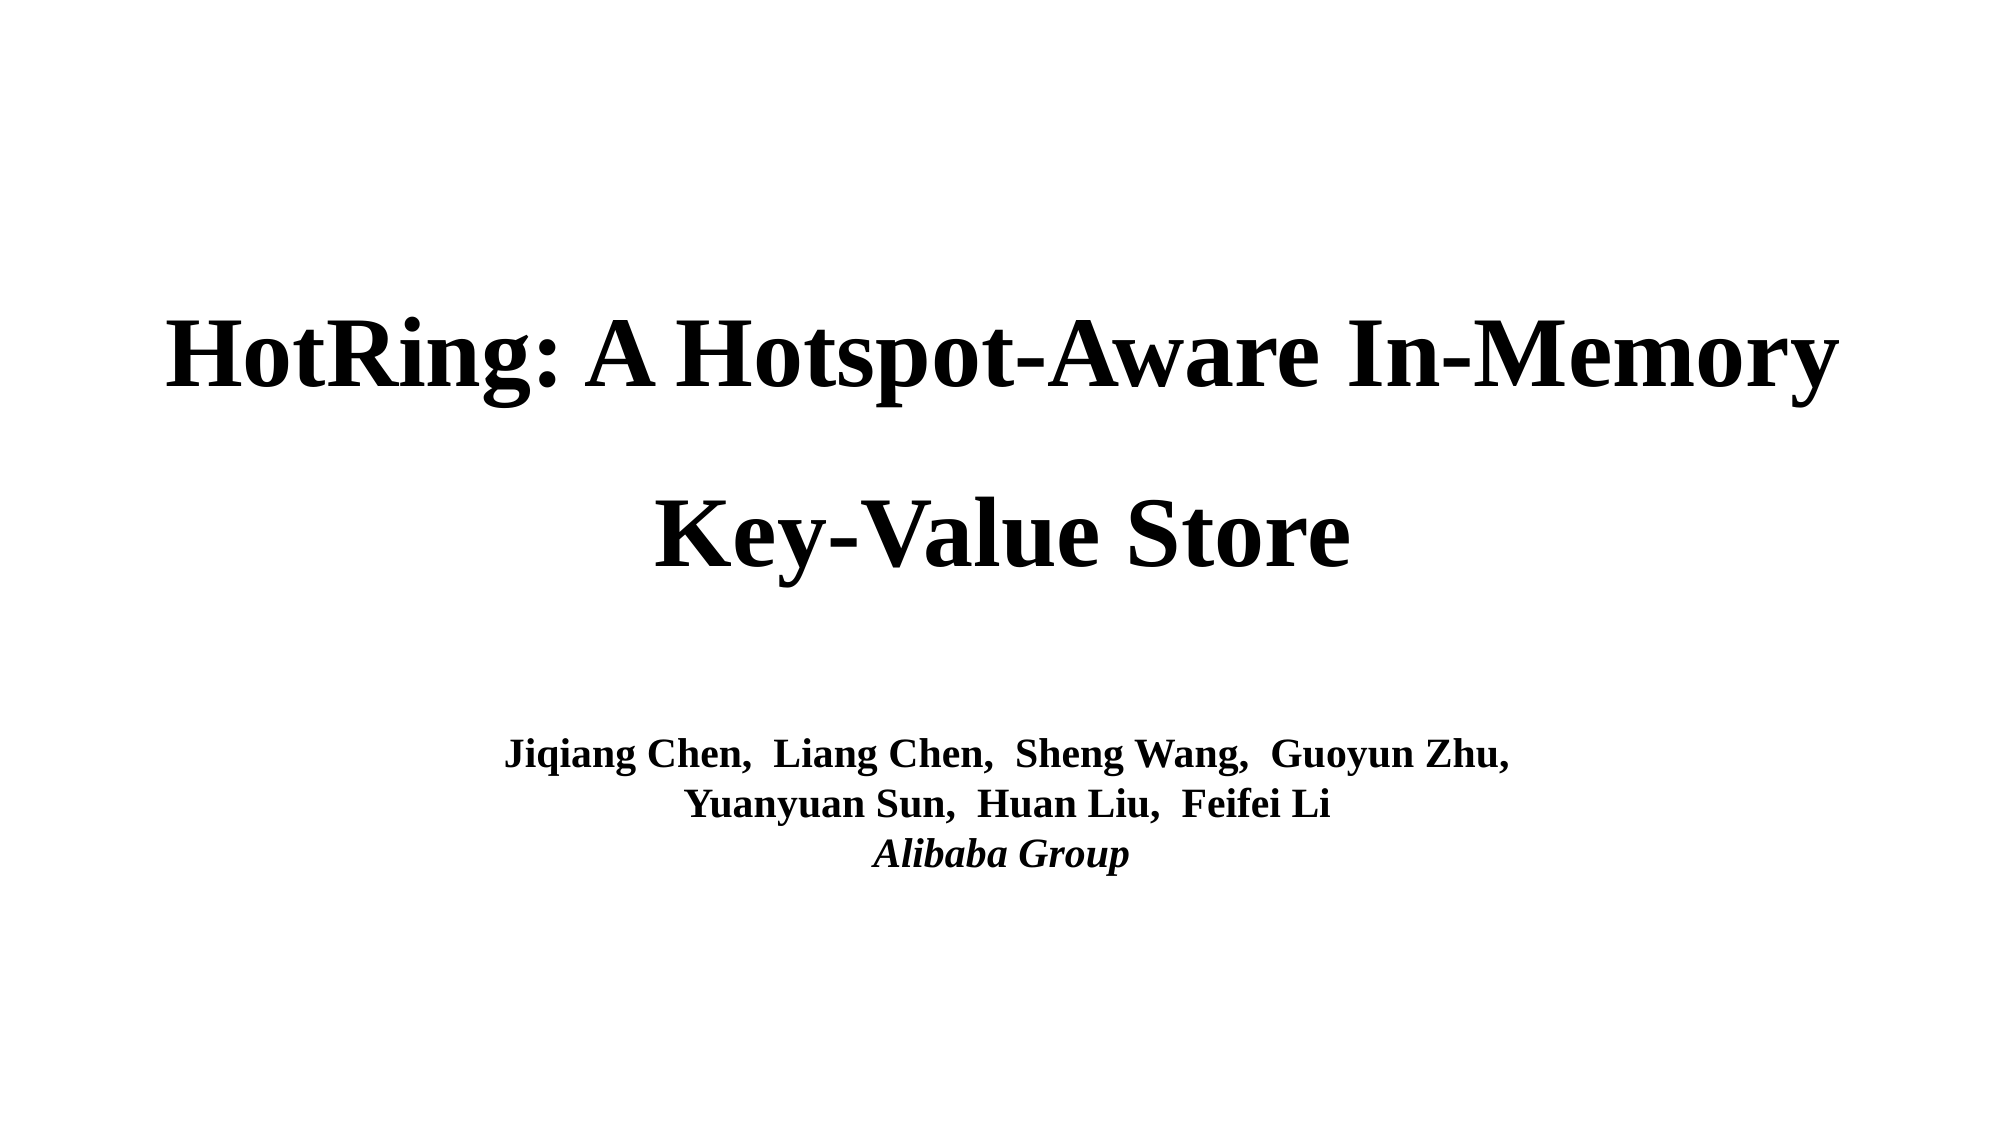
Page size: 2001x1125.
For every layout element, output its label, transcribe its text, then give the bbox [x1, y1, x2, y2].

text_box Jiqiang Chen, Liang Chen, Sheng Wang, Guoyun Zhu, Yuanyuan Sun, Huan Liu, Feifei Li Alibaba Group [464, 718, 1550, 929]
text_box HotRing: A Hotspot-Aware In-Memory Key-Value Store [85, 218, 1922, 594]
